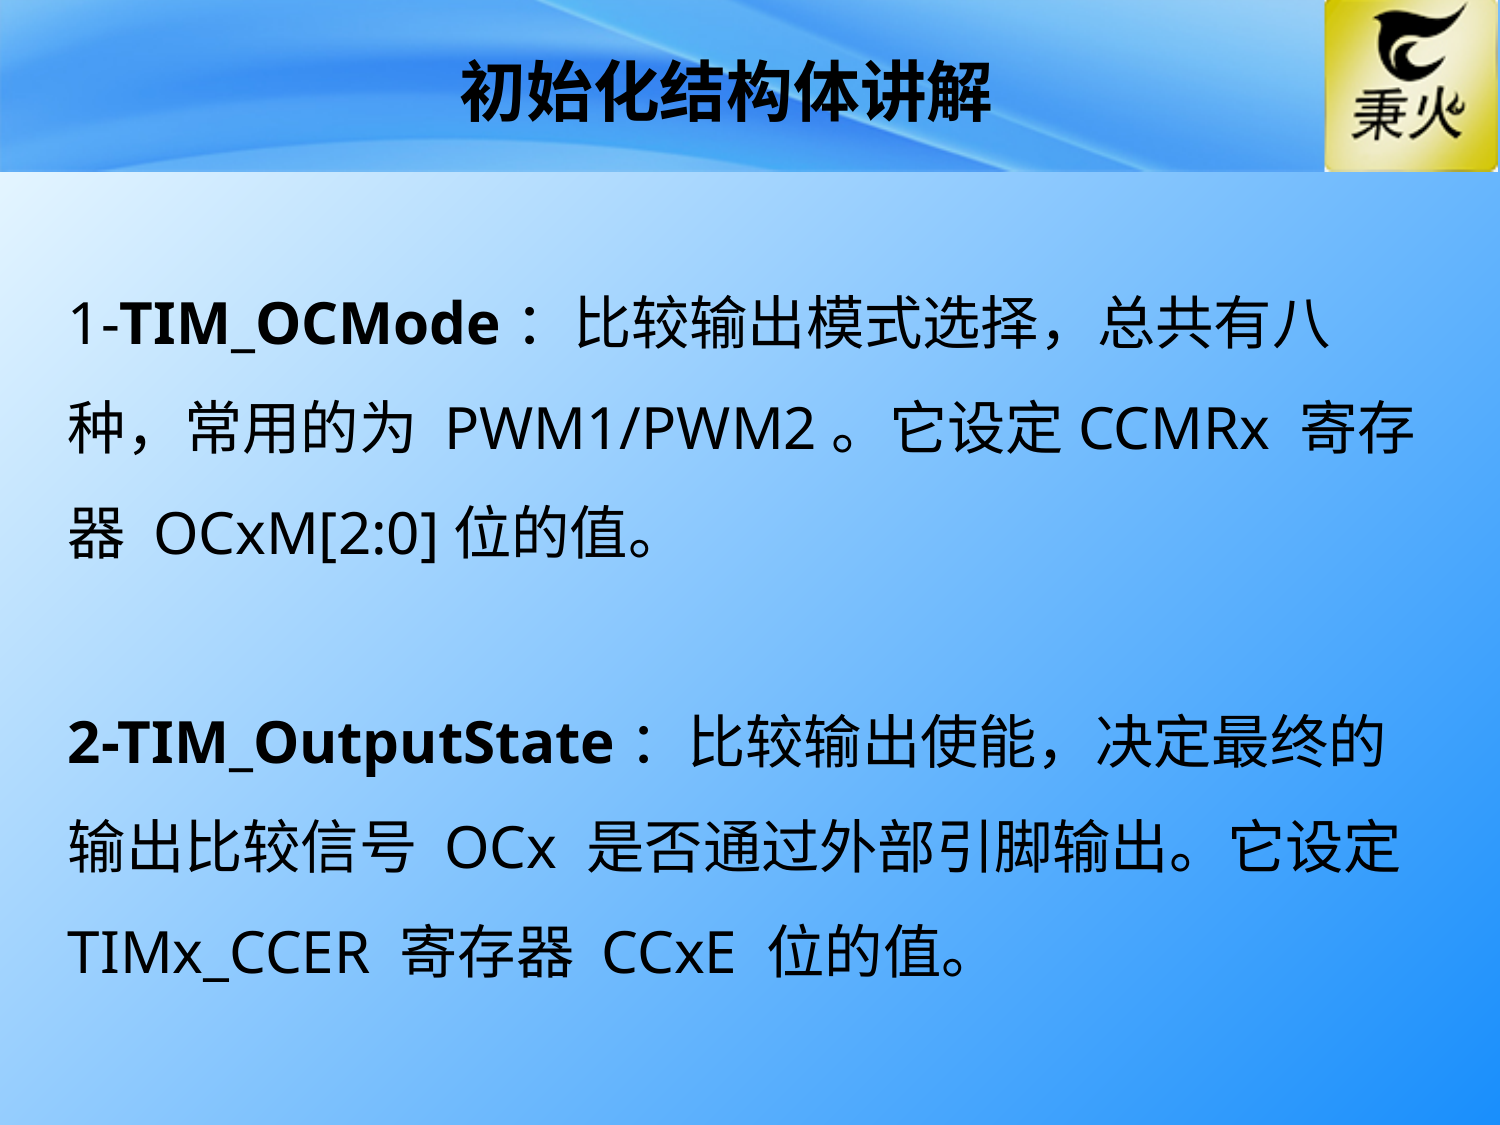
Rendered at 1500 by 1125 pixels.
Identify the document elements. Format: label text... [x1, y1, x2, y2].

text_box 1-TIM_OCMode：比较输出模式选择，总共有八种，常用的为 PWM1/PWM2。它设定CCMRx 寄存器 OCxM[2:0]位的值。 2-TIM_OutputState：比较输出使能，决定最终的输出比较信号 OCx 是否通过外部引脚输出。它设定 TIMx_CCER 寄存器 CCxE 位的值。 [53, 243, 1447, 993]
picture [0, 0, 1498, 172]
